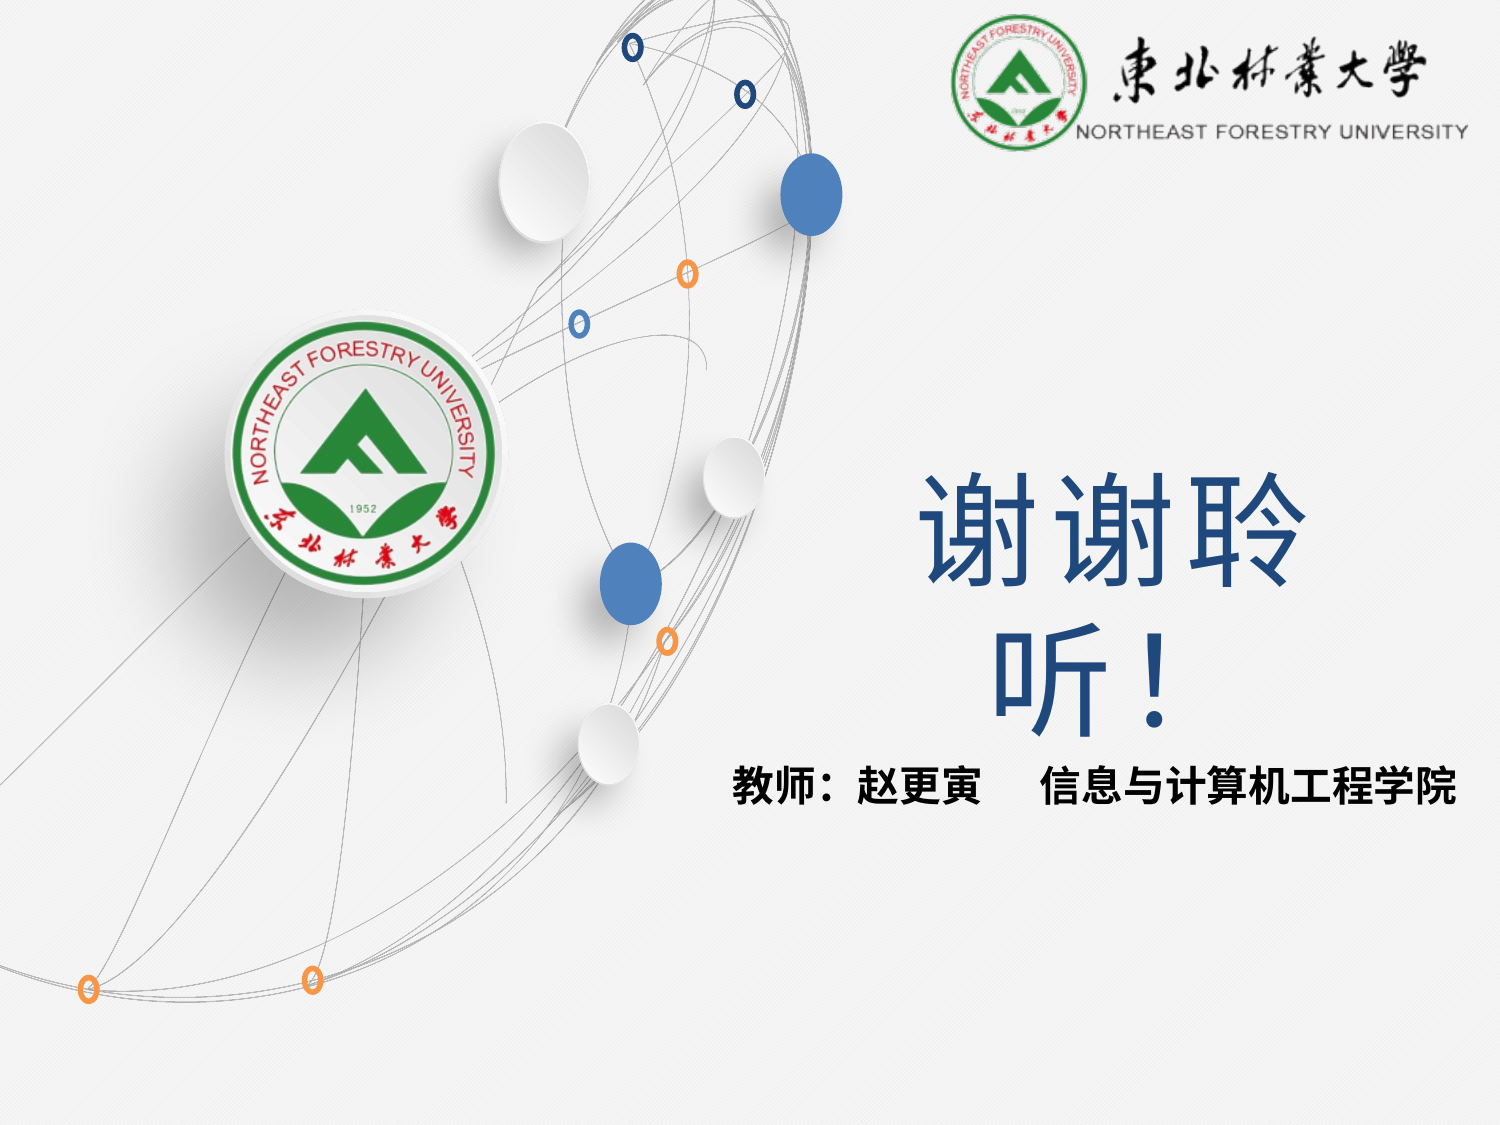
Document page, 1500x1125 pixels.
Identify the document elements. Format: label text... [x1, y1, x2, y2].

text_box [299, 963, 326, 998]
text_box 教师：赵更寅 信息与计算机工程学院 [719, 753, 1471, 817]
text_box [619, 30, 646, 65]
picture [230, 318, 502, 589]
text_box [599, 542, 663, 626]
text_box [640, 0, 668, 18]
text_box [674, 257, 701, 291]
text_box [577, 702, 641, 786]
picture [950, 13, 1481, 156]
text_box [566, 307, 593, 341]
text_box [702, 435, 766, 519]
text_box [224, 309, 509, 599]
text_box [780, 153, 843, 237]
text_box [654, 624, 681, 658]
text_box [498, 120, 591, 244]
text_box 谢谢聆听！ [786, 446, 1450, 753]
text_box [75, 972, 102, 1007]
text_box [732, 77, 759, 112]
